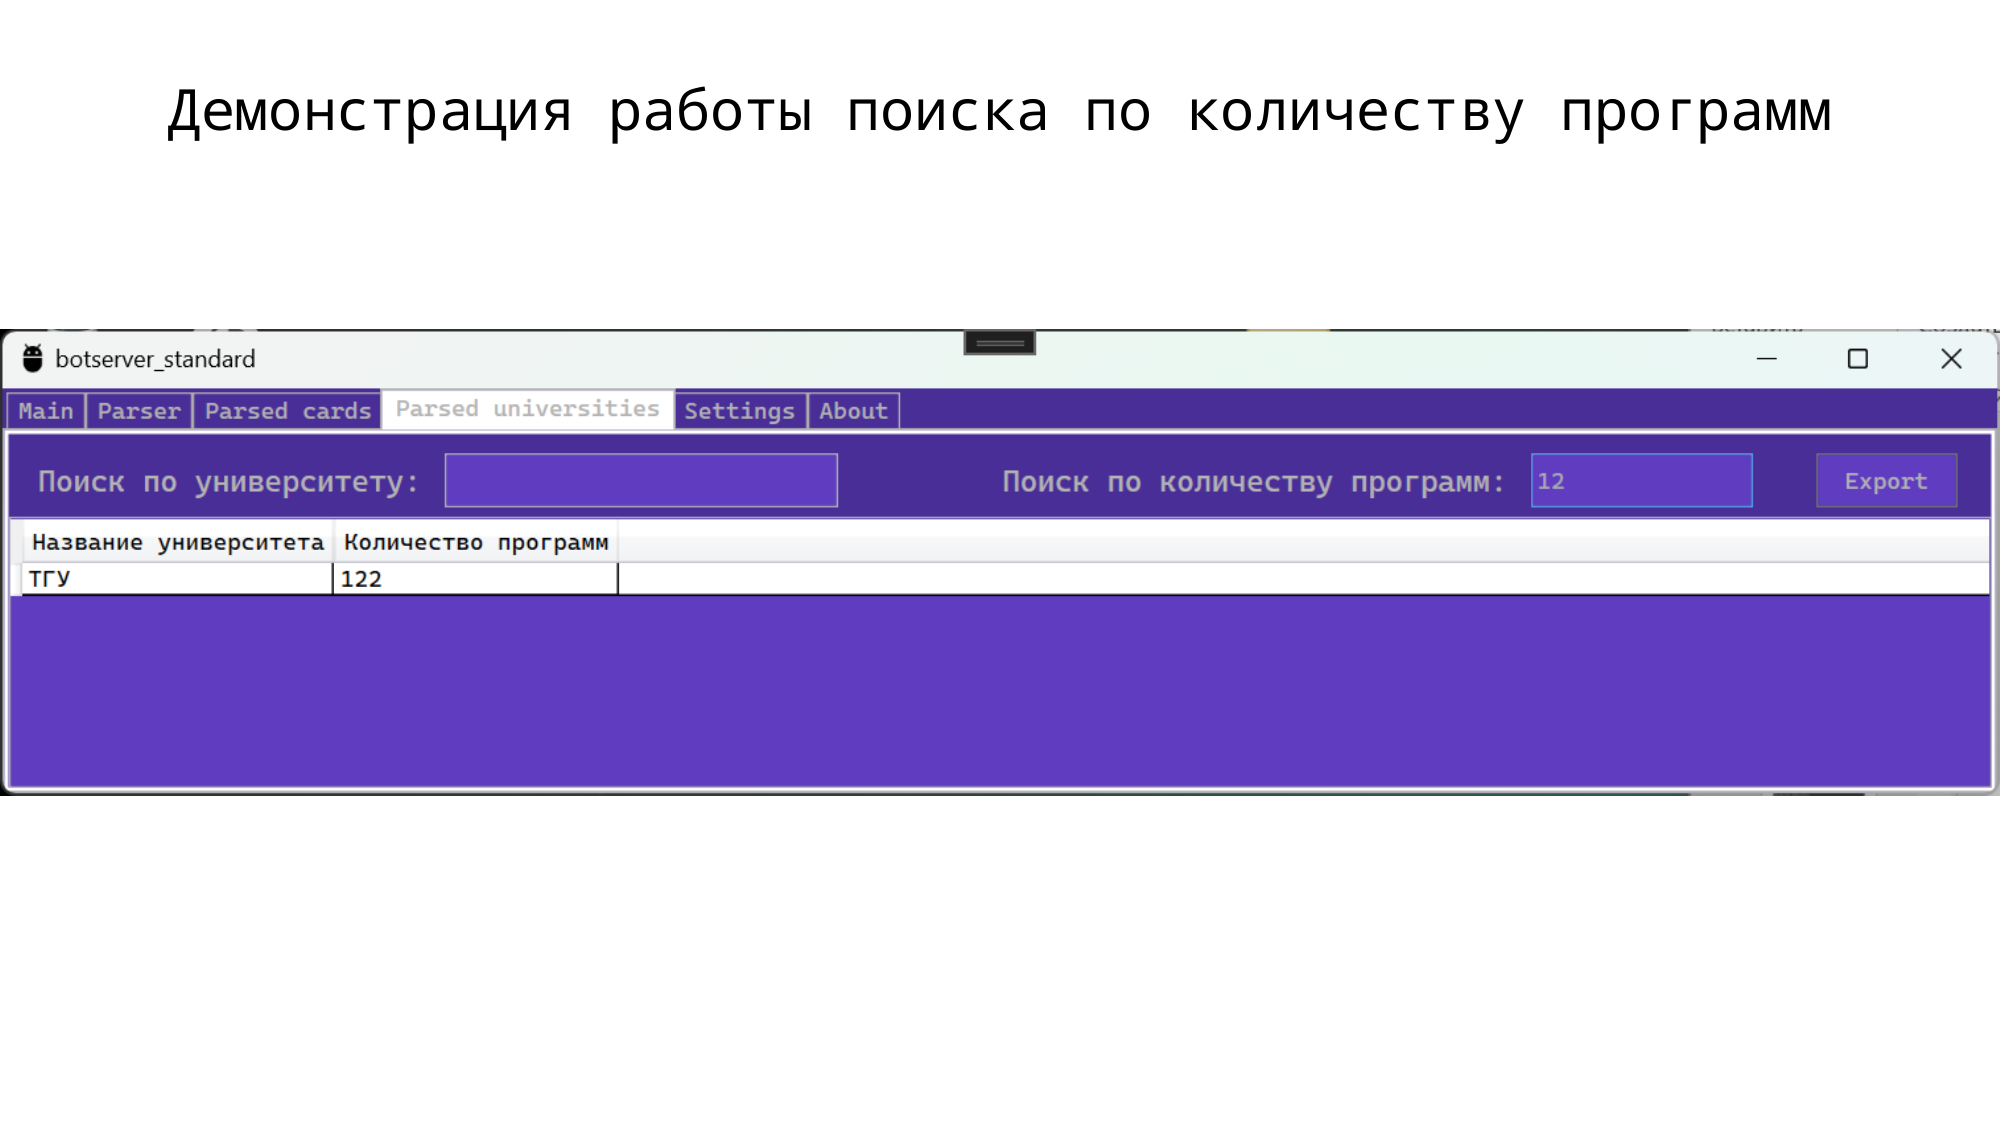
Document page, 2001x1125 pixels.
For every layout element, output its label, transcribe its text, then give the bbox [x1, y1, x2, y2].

picture [0, 329, 2000, 796]
title Демонстрация работы поиска по количеству программ [141, 46, 1859, 178]
